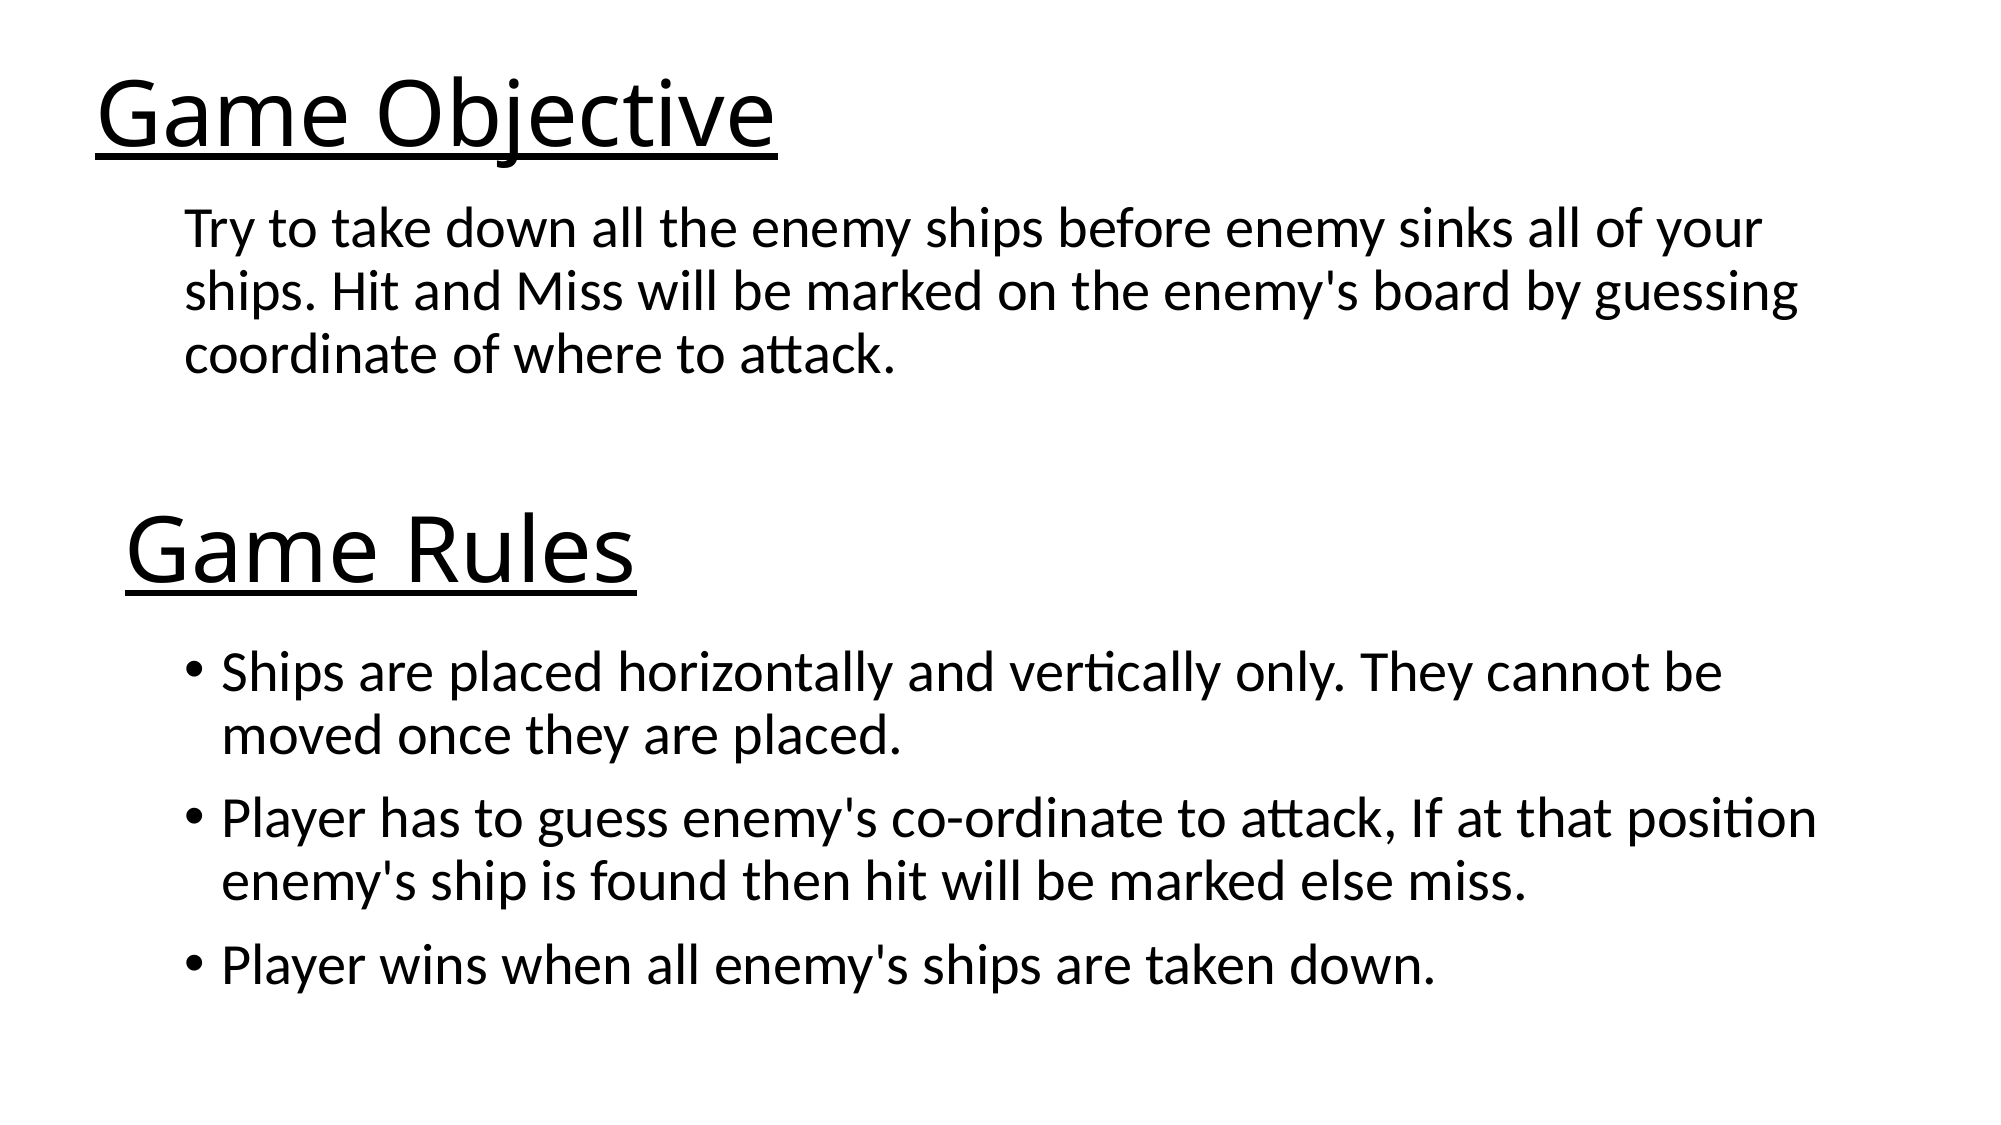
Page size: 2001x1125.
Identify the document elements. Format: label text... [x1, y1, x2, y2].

text_box Try to take down all the enemy ships before enemy sinks all of your ships. Hit and Miss will be marked on the enemy's board by guessing coordinate of where to attack. [169, 190, 1895, 423]
list Ships are placed horizontally and vertically only. They cannot be moved once they are placed. Player has to guess enemy's co-ordinate to attack, If at that position enemy's ship is found then hit will be marked else miss. Player wins when all enemy's ships are taken down. [169, 633, 1895, 1012]
text_box Game Rules [109, 492, 1835, 614]
title Game Objective [80, 55, 1806, 178]
